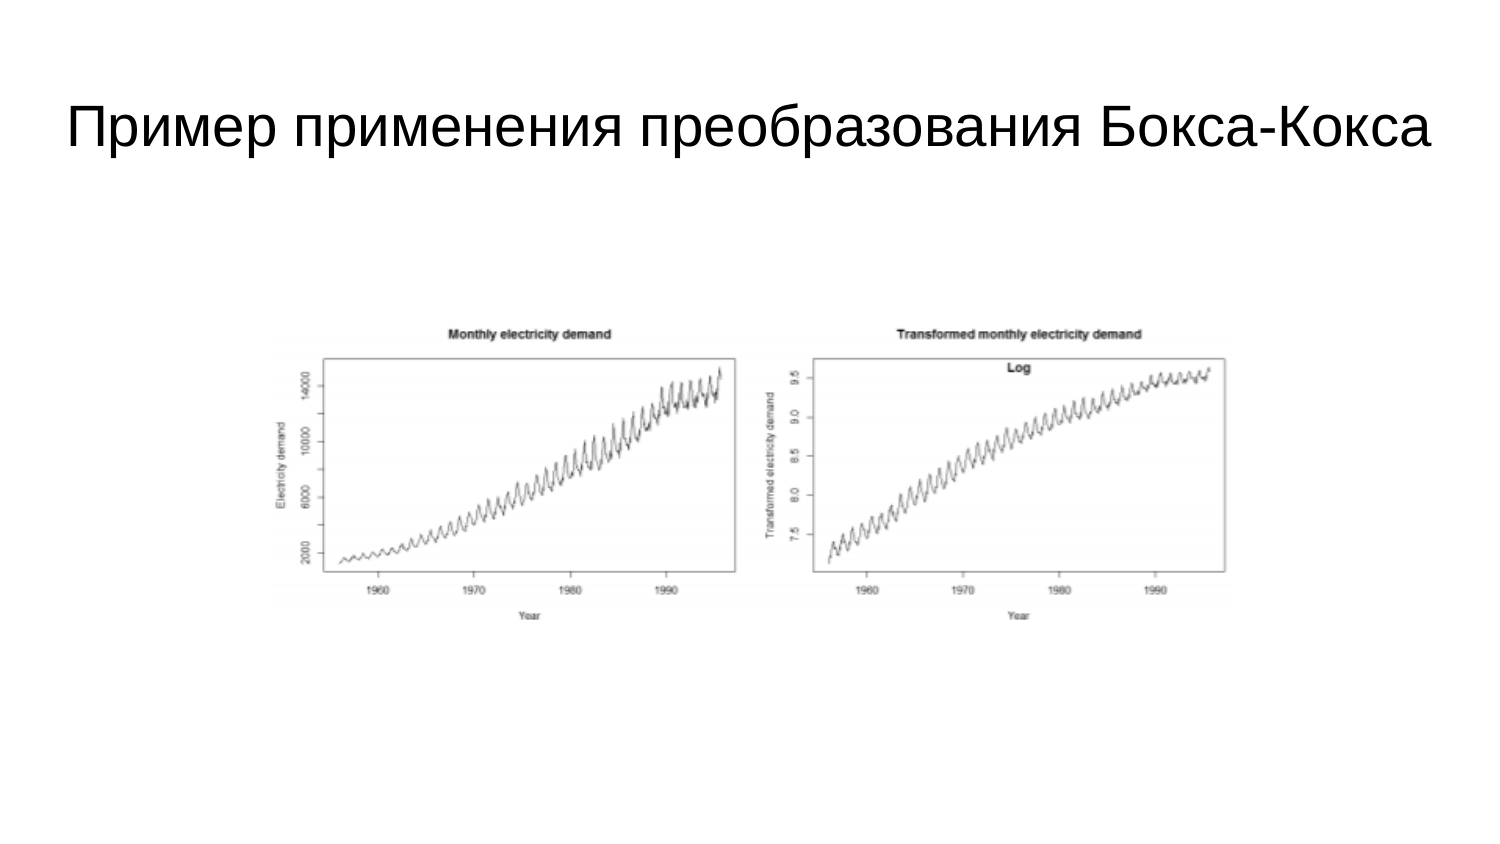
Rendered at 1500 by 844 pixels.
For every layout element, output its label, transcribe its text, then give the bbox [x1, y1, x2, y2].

picture [257, 294, 1243, 645]
title Пример применения преобразования Бокса-Кокса [51, 72, 1449, 167]
